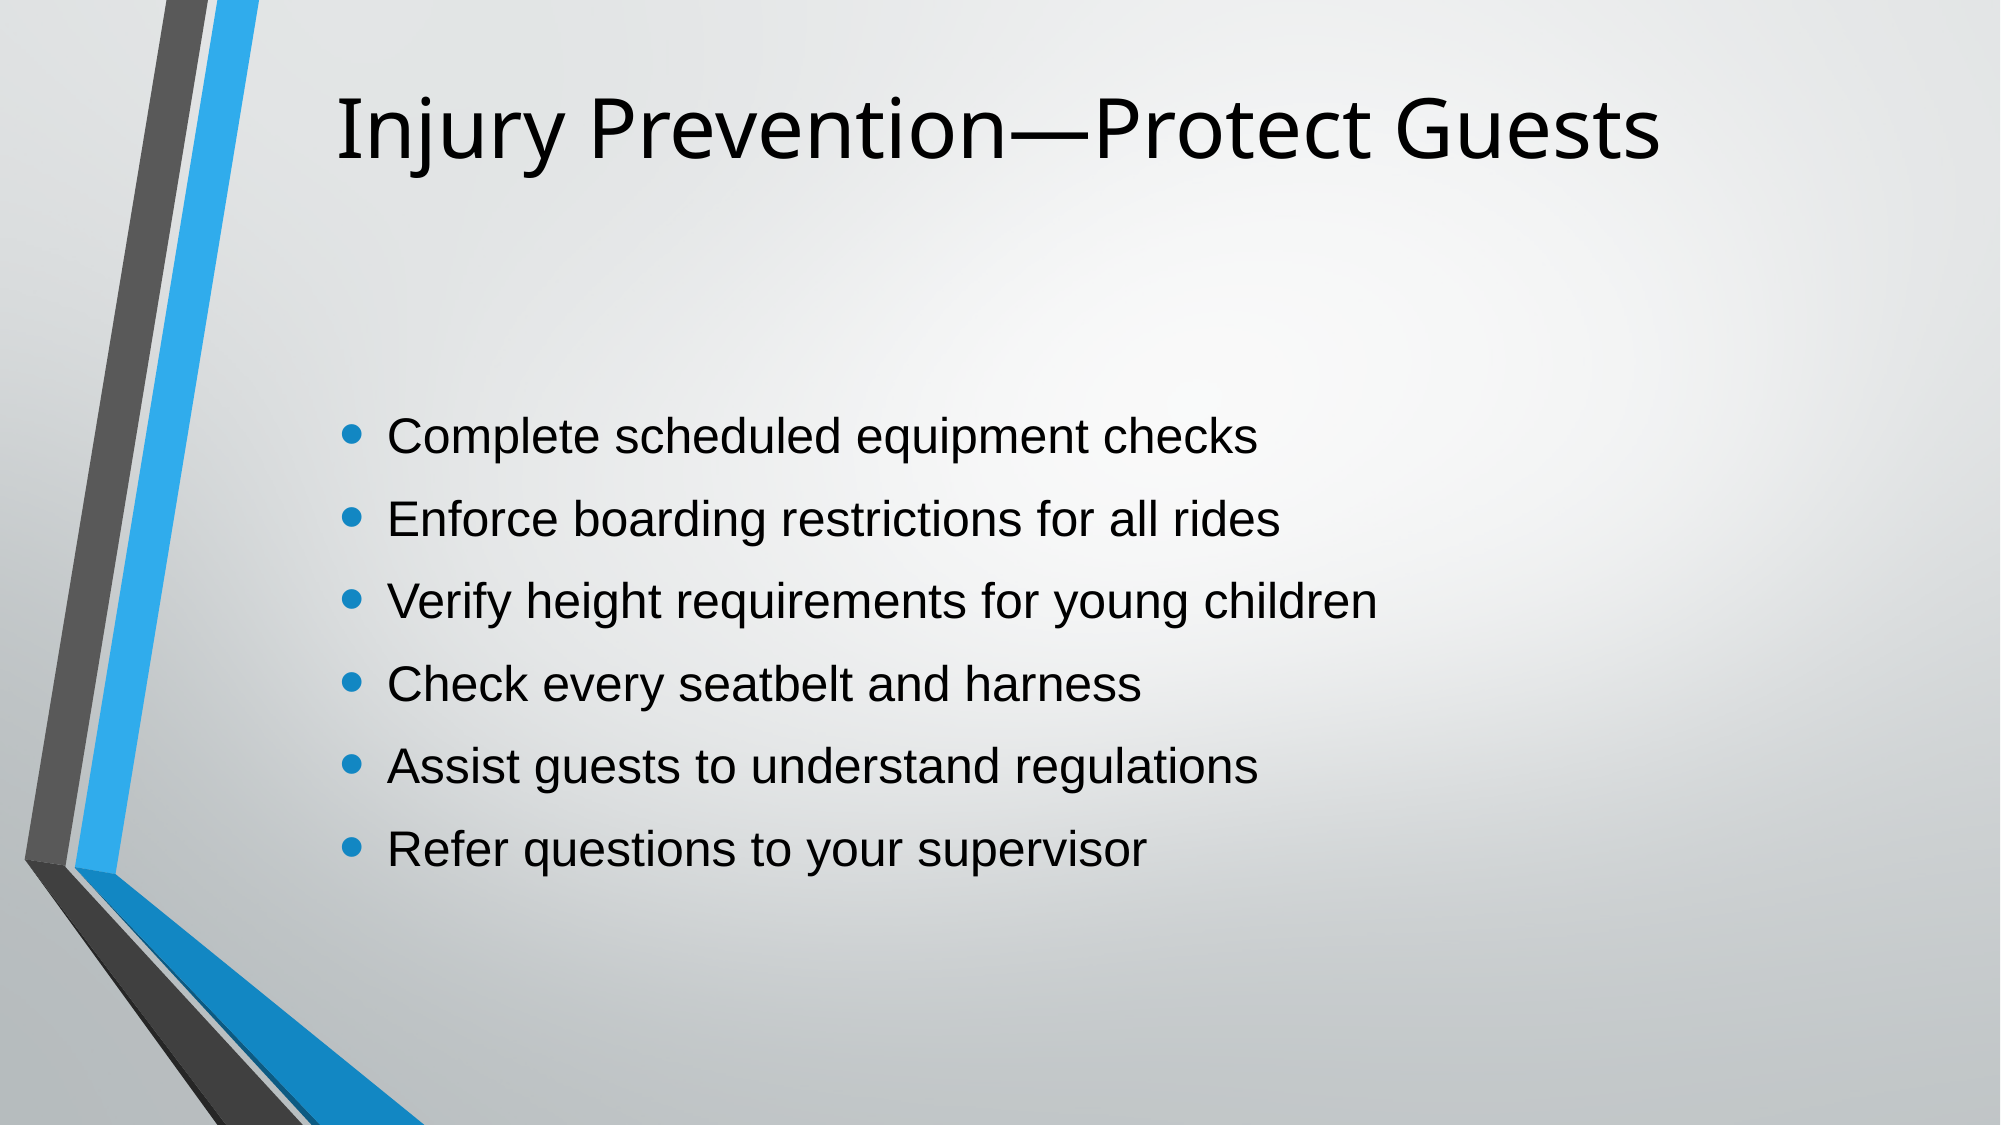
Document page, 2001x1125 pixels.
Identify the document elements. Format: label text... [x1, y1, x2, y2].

title Injury Prevention—Protect Guests [104, 12, 1896, 238]
list Complete scheduled equipment checks Enforce boarding restrictions for all rides Verify height requirements for young children Check every seatbelt and harness Assist guests to understand regulations Refer questions to your supervisor [324, 340, 1675, 941]
